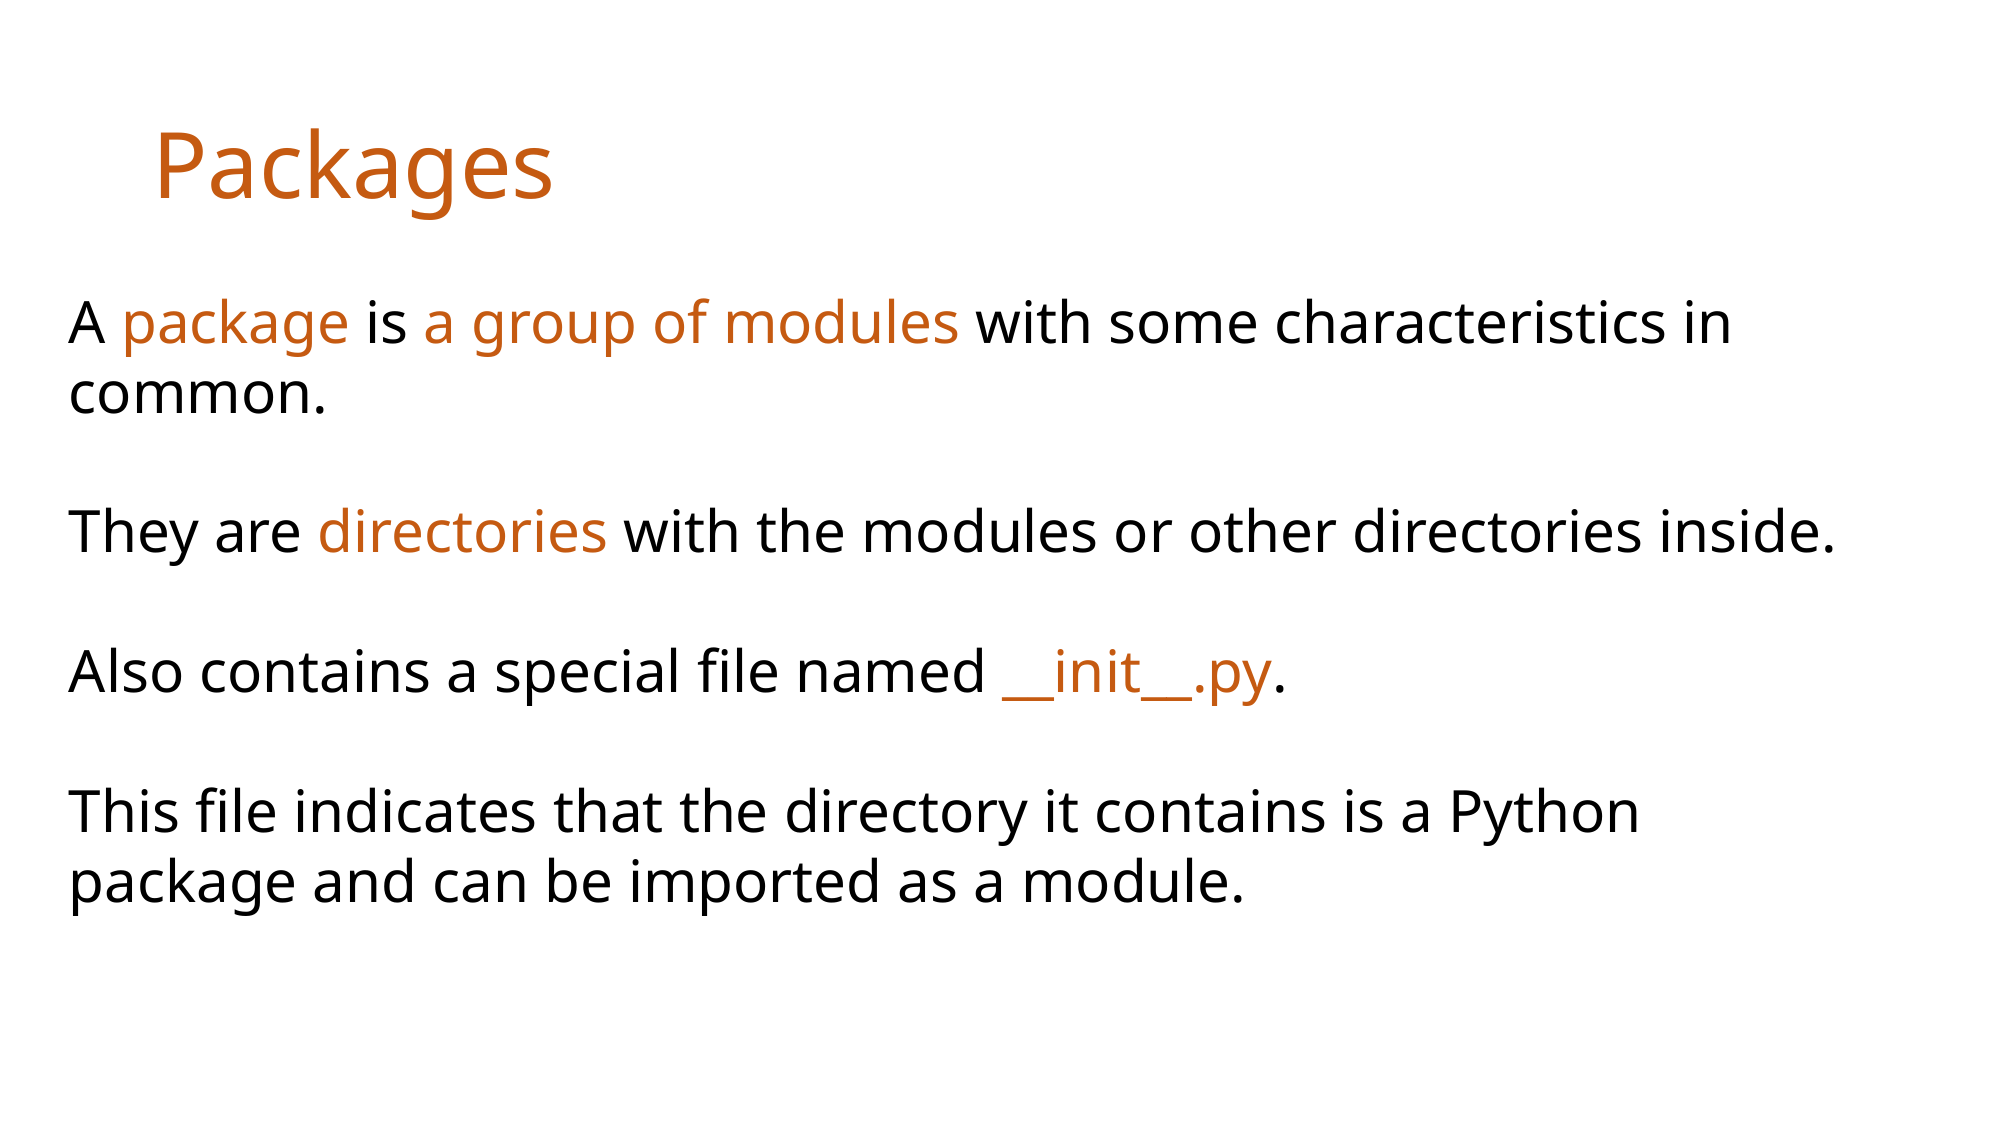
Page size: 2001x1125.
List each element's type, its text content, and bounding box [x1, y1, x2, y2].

title Packages [137, 59, 1863, 277]
text_box A package is a group of modules with some characteristics in common. They are directories with the modules or other directories inside. Also contains a special file named __init__.py. This file indicates that the directory it contains is a Python package and can be imported as a module. [54, 277, 1863, 922]
